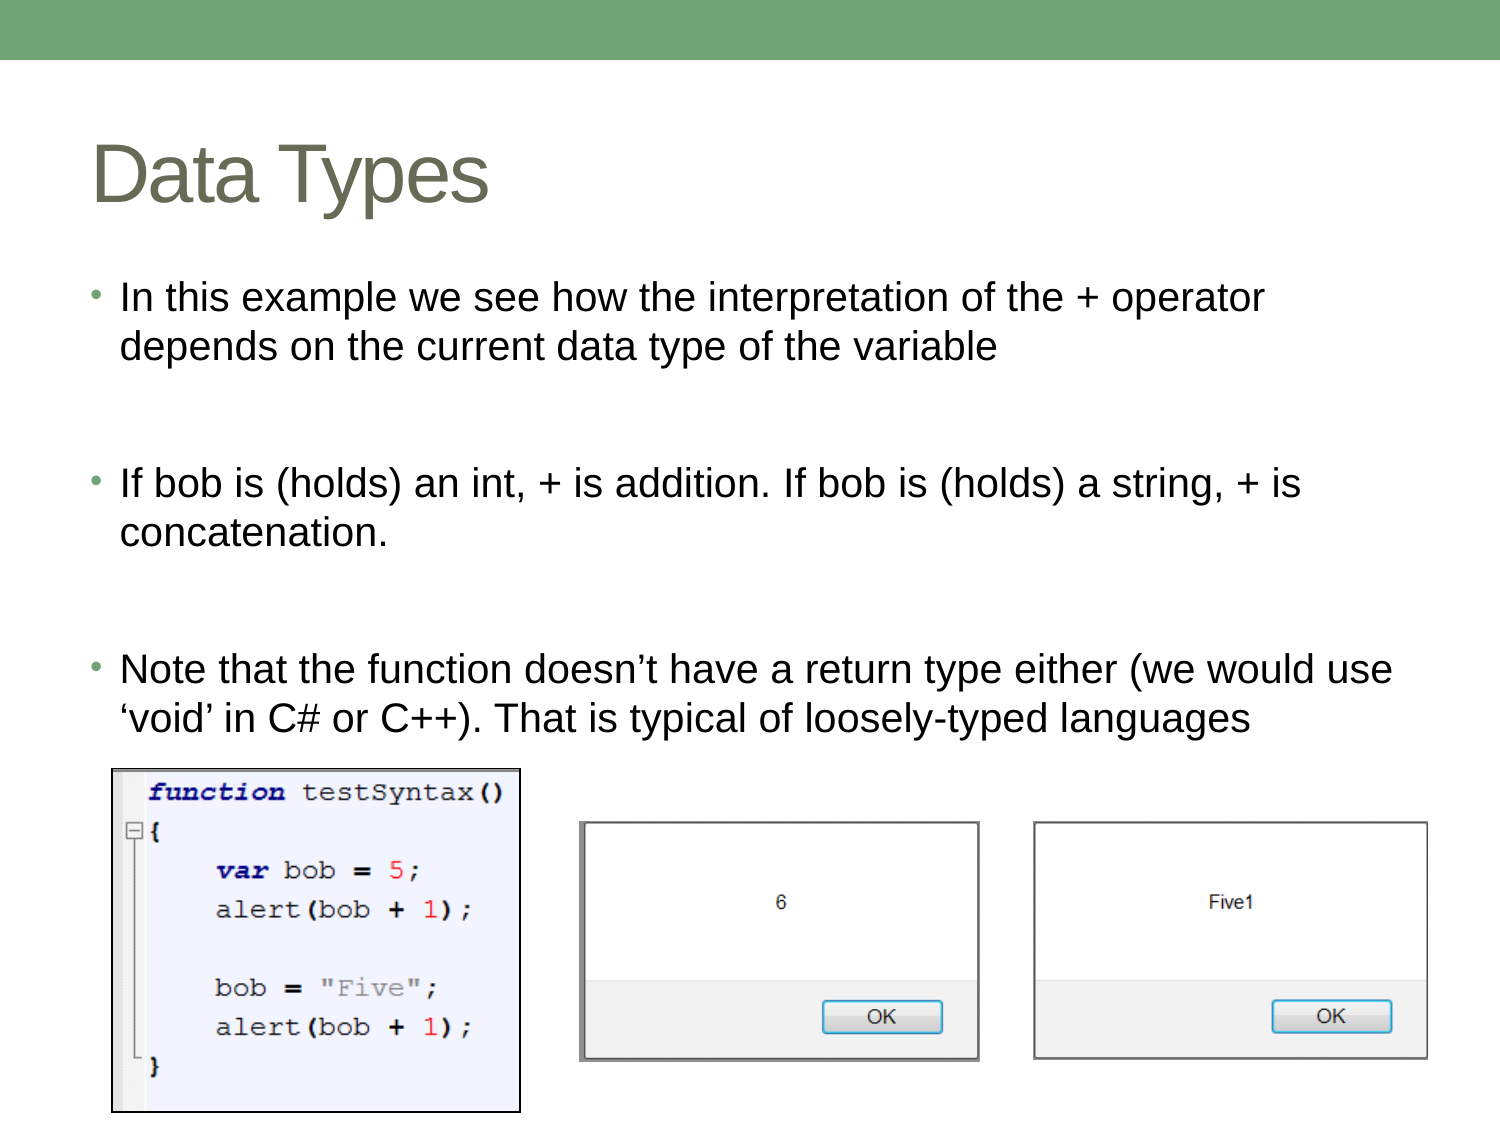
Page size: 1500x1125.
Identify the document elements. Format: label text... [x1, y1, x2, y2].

picture [1033, 820, 1429, 1060]
picture [112, 768, 520, 1112]
picture [578, 820, 980, 1062]
title Data Types [75, 87, 1425, 250]
list In this example we see how the interpretation of the + operator depends on the current data type of the variable If bob is (holds) an int, + is addition. If bob is (holds) a string, + is concatenation. Note that the function doesn’t have a return type either (we would use ‘void’ in C# or C++). That is typical of loosely-typed languages [75, 262, 1425, 750]
